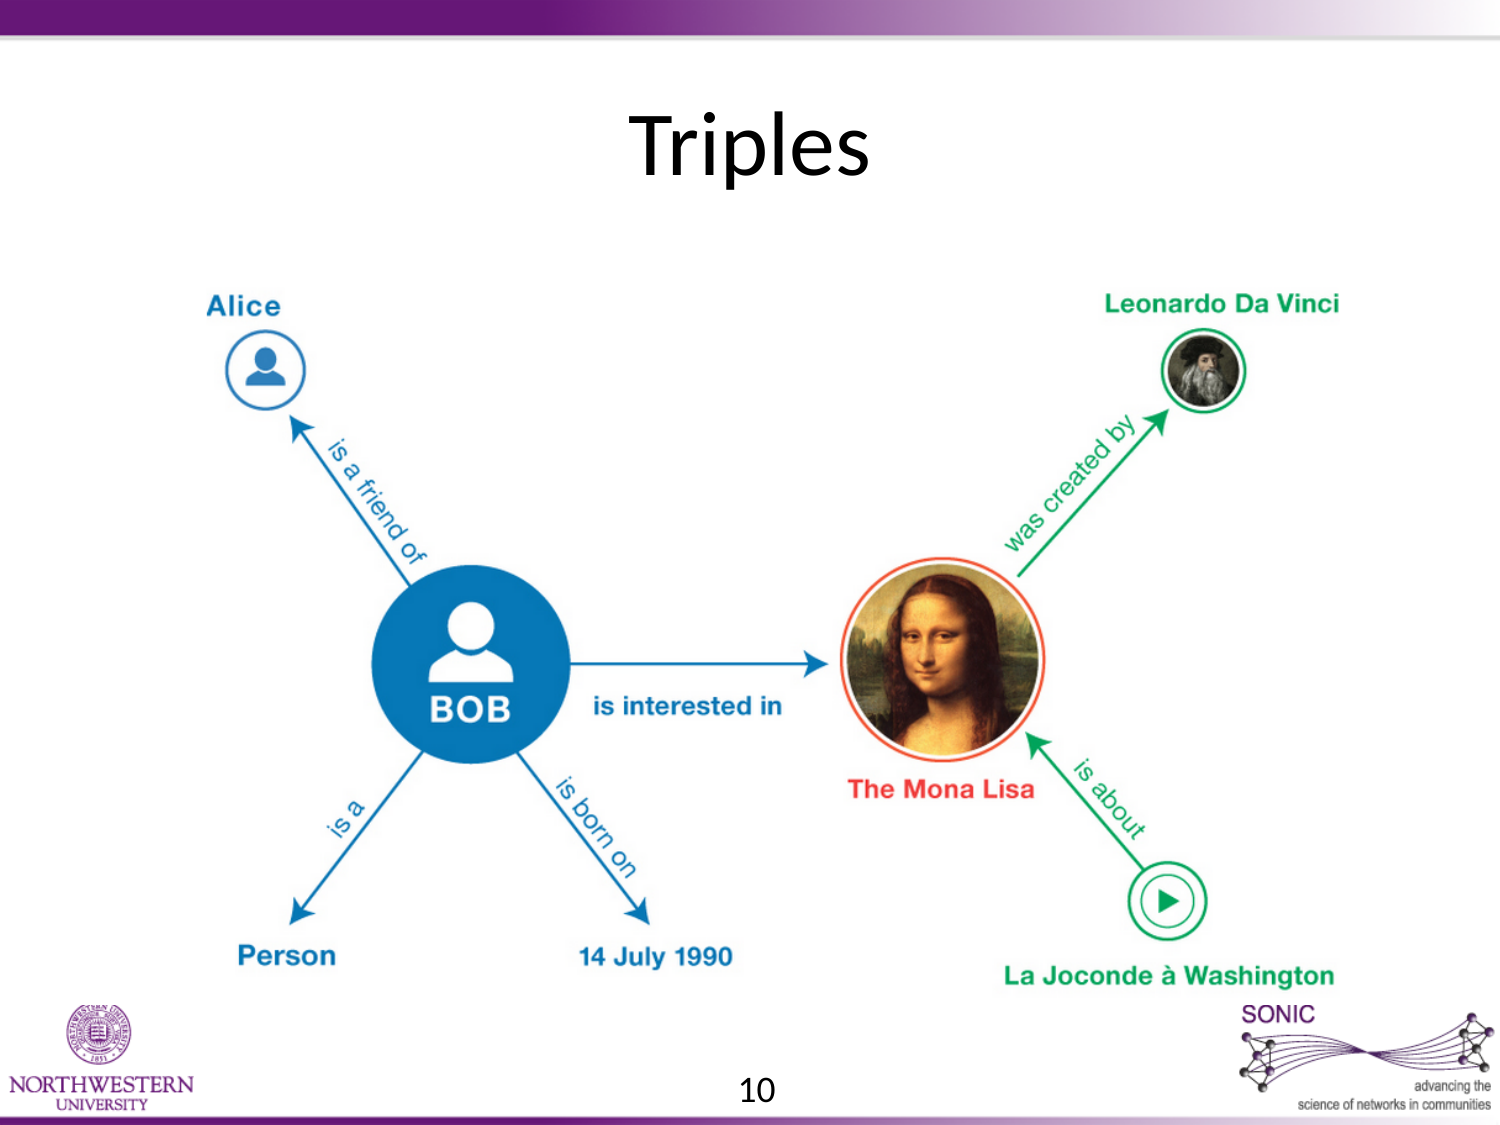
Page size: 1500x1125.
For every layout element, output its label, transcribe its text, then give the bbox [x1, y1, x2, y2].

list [74, 262, 1426, 1006]
picture [0, 0, 1500, 1125]
text_box 10 [722, 1057, 791, 1118]
title Triples [75, 45, 1425, 233]
